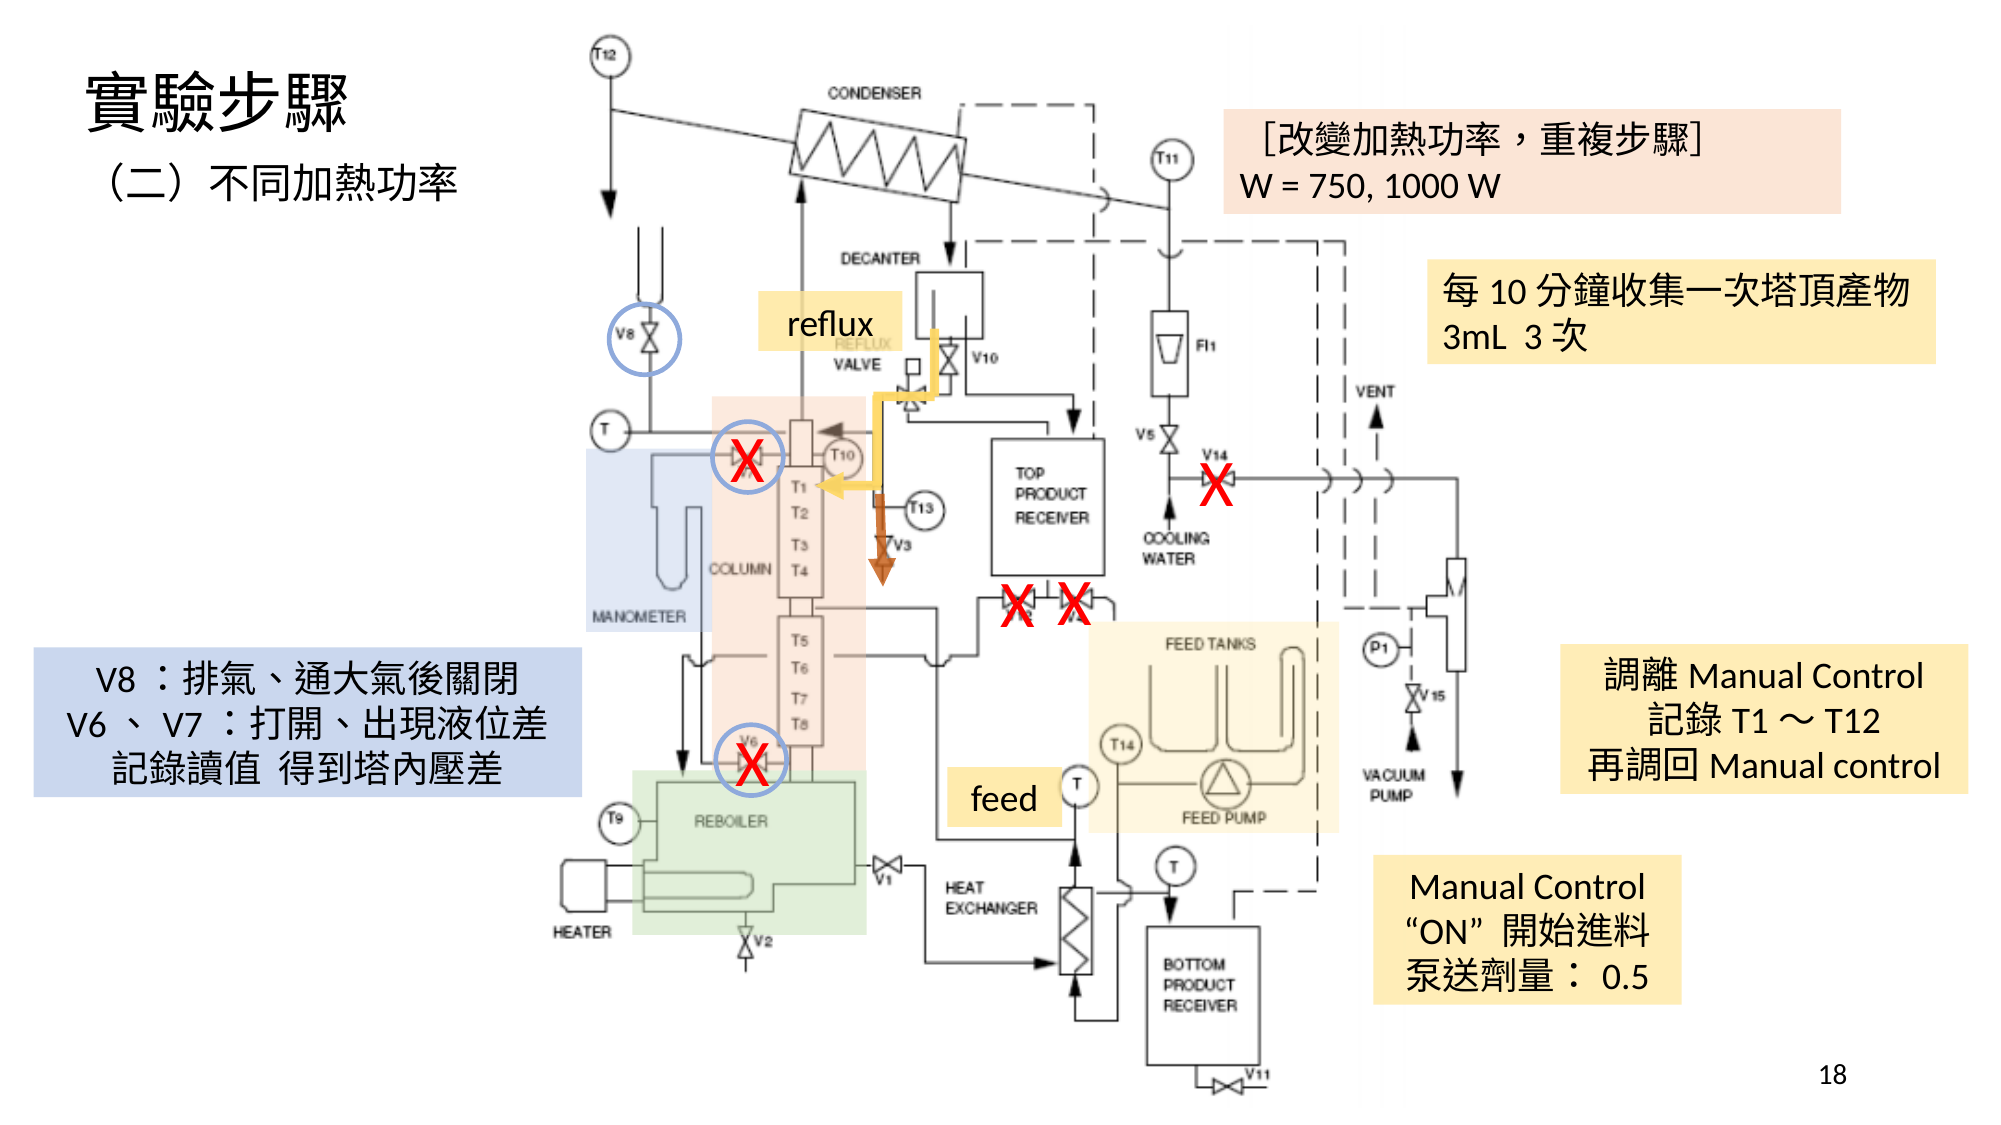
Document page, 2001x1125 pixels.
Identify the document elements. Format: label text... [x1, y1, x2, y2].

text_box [879, 493, 883, 587]
text_box 實驗步驟 [68, 53, 366, 149]
text_box ［改變加熱功率，重複步驟］ W = 750, 1000 W [1488, 109, 1842, 214]
slide_number 18 [1488, 1042, 1863, 1103]
picture [514, 15, 1489, 1110]
text_box （二）不同加熱功率 [69, 149, 475, 215]
text_box 調離Manual Control 記錄T1～T12 再調回Manual control [1560, 644, 1969, 794]
text_box Manual Control “ON” 開始進料 泵送劑量：0.5 [1488, 854, 1682, 1005]
